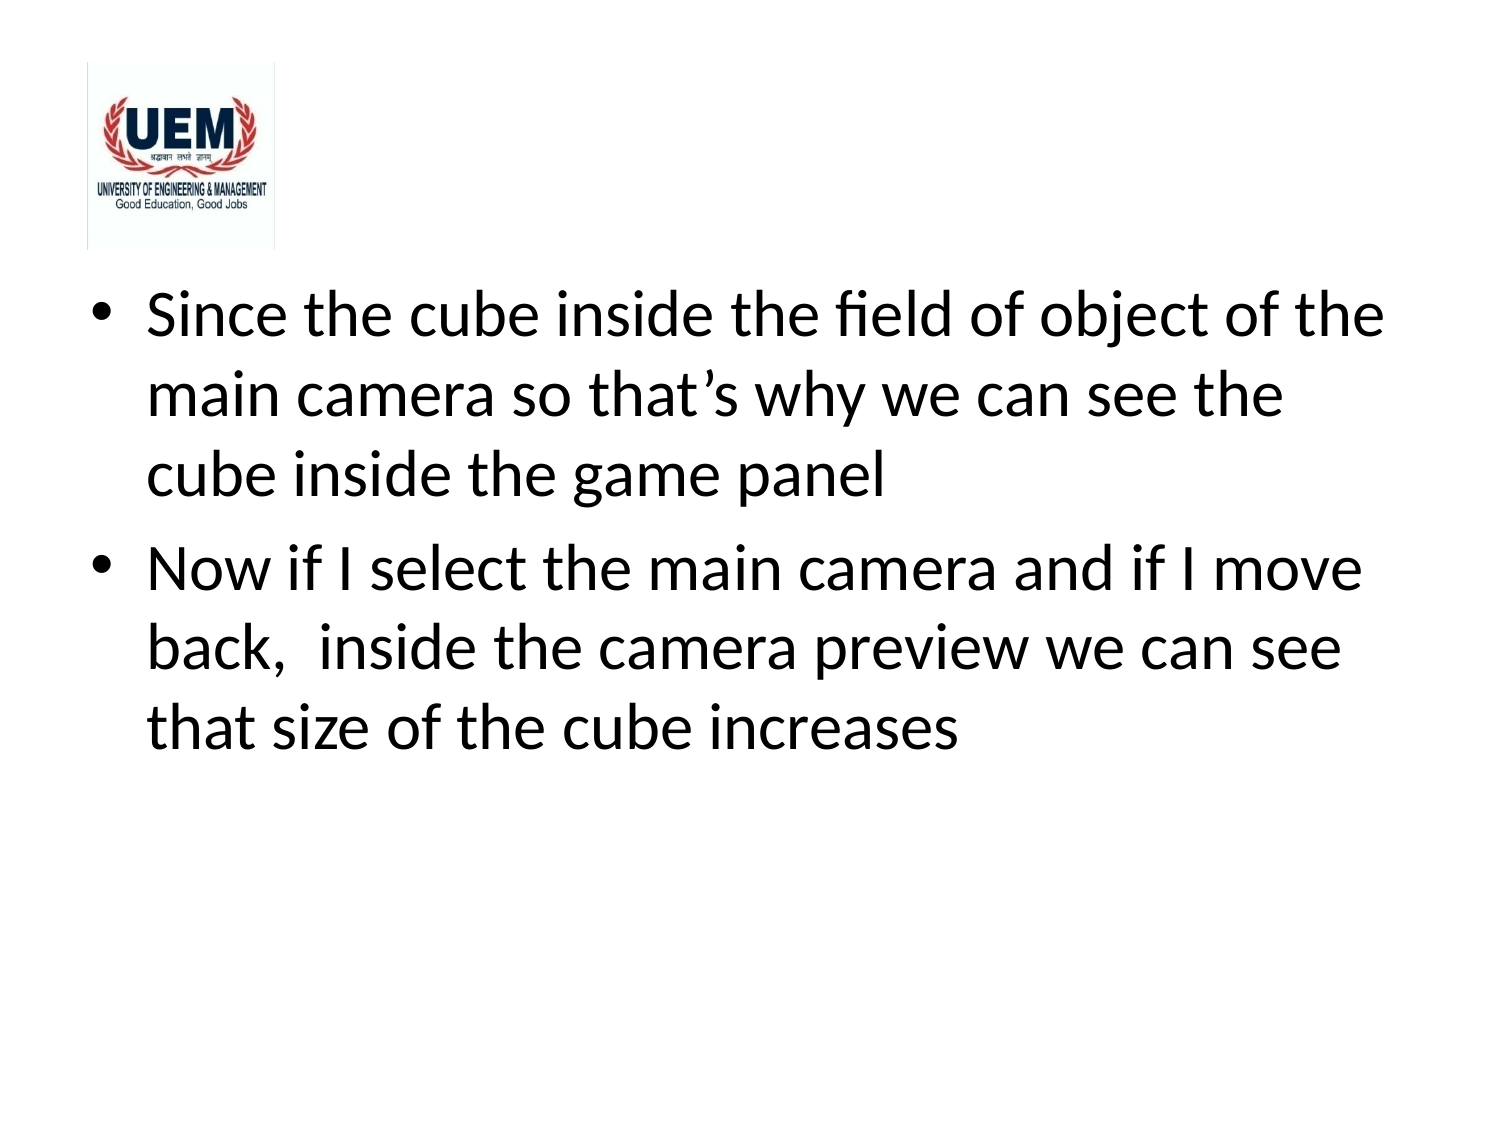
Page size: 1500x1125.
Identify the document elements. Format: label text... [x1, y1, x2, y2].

picture [87, 62, 275, 250]
list Since the cube inside the field of object of the main camera so that’s why we can see the cube inside the game panel Now if I select the main camera and if I move back, inside the camera preview we can see that size of the cube increases [75, 262, 1425, 1005]
